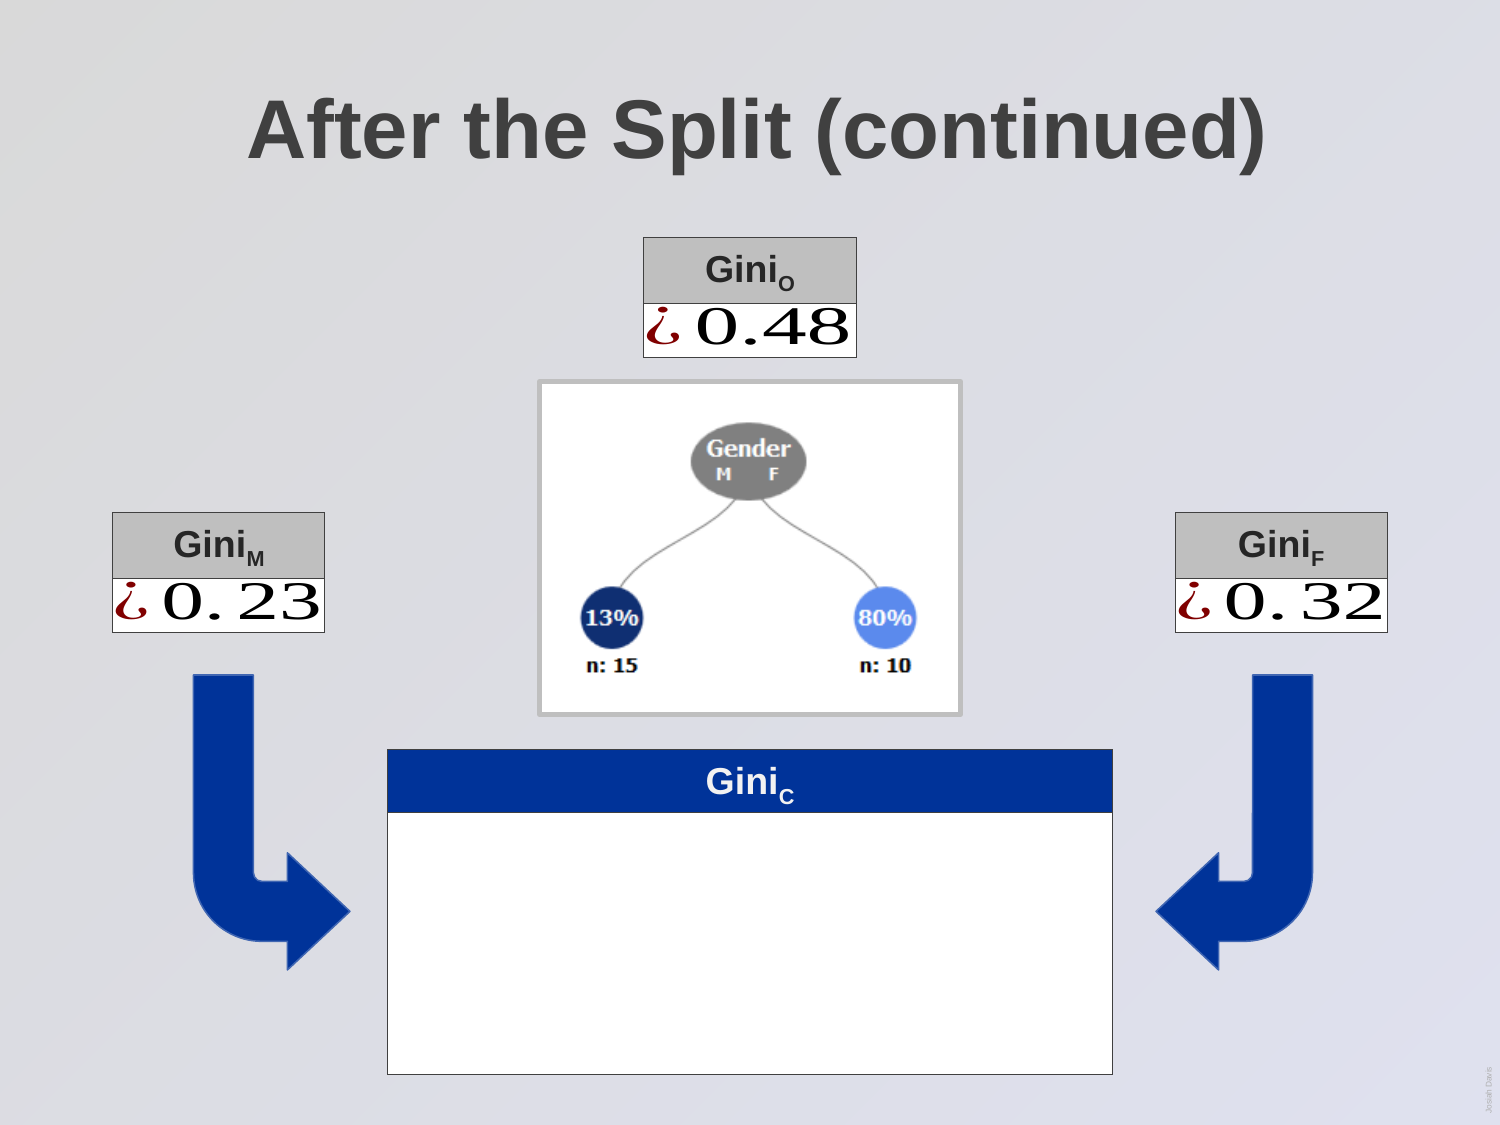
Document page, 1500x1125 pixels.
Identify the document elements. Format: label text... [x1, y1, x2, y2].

title After the Split (continued) [112, 115, 1403, 175]
text_box GiniC [387, 749, 1113, 812]
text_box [1174, 512, 1388, 633]
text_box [112, 512, 326, 633]
text_box [193, 675, 350, 970]
picture [541, 383, 959, 713]
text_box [643, 237, 857, 359]
text_box [1156, 675, 1313, 970]
